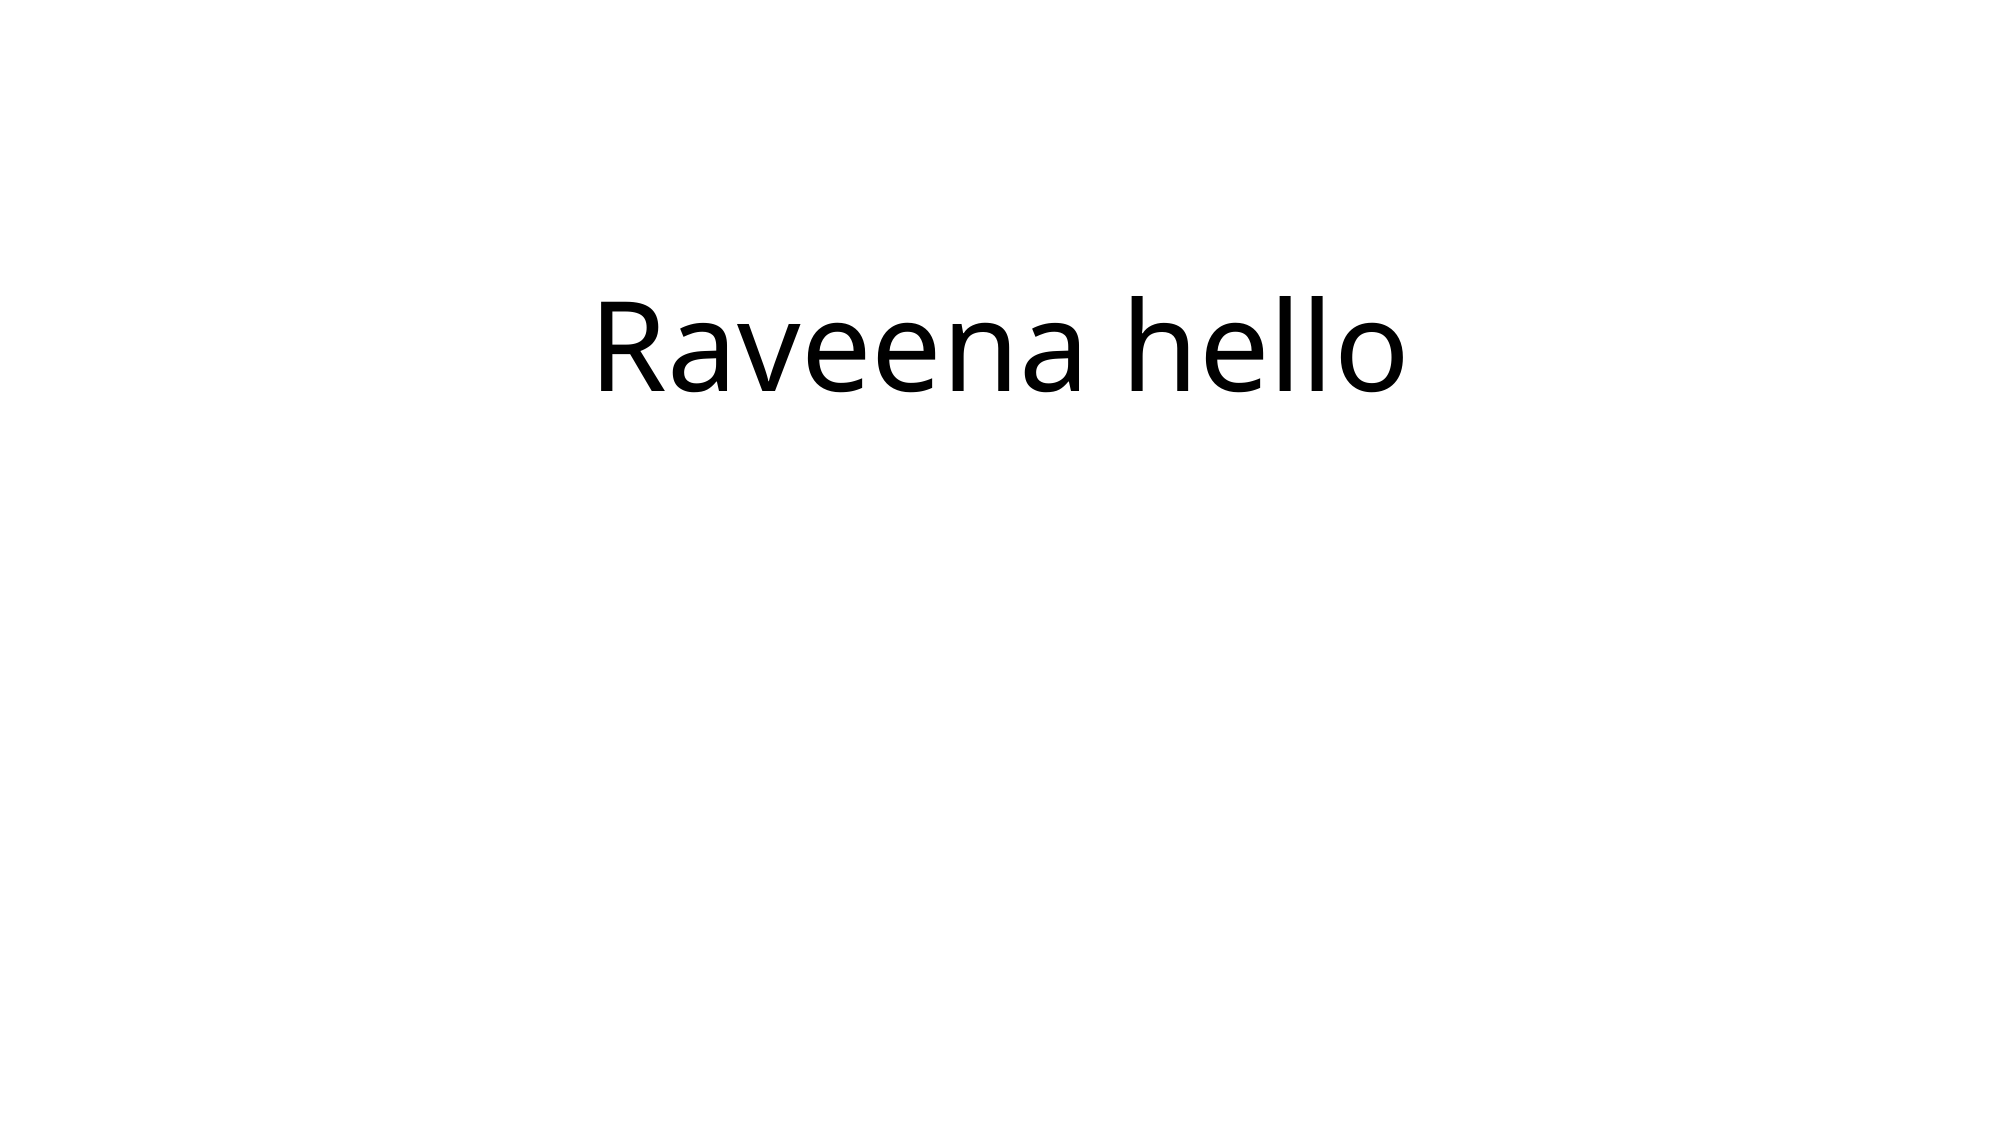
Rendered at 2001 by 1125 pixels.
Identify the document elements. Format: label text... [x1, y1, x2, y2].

title Raveena hello [249, 184, 1750, 576]
